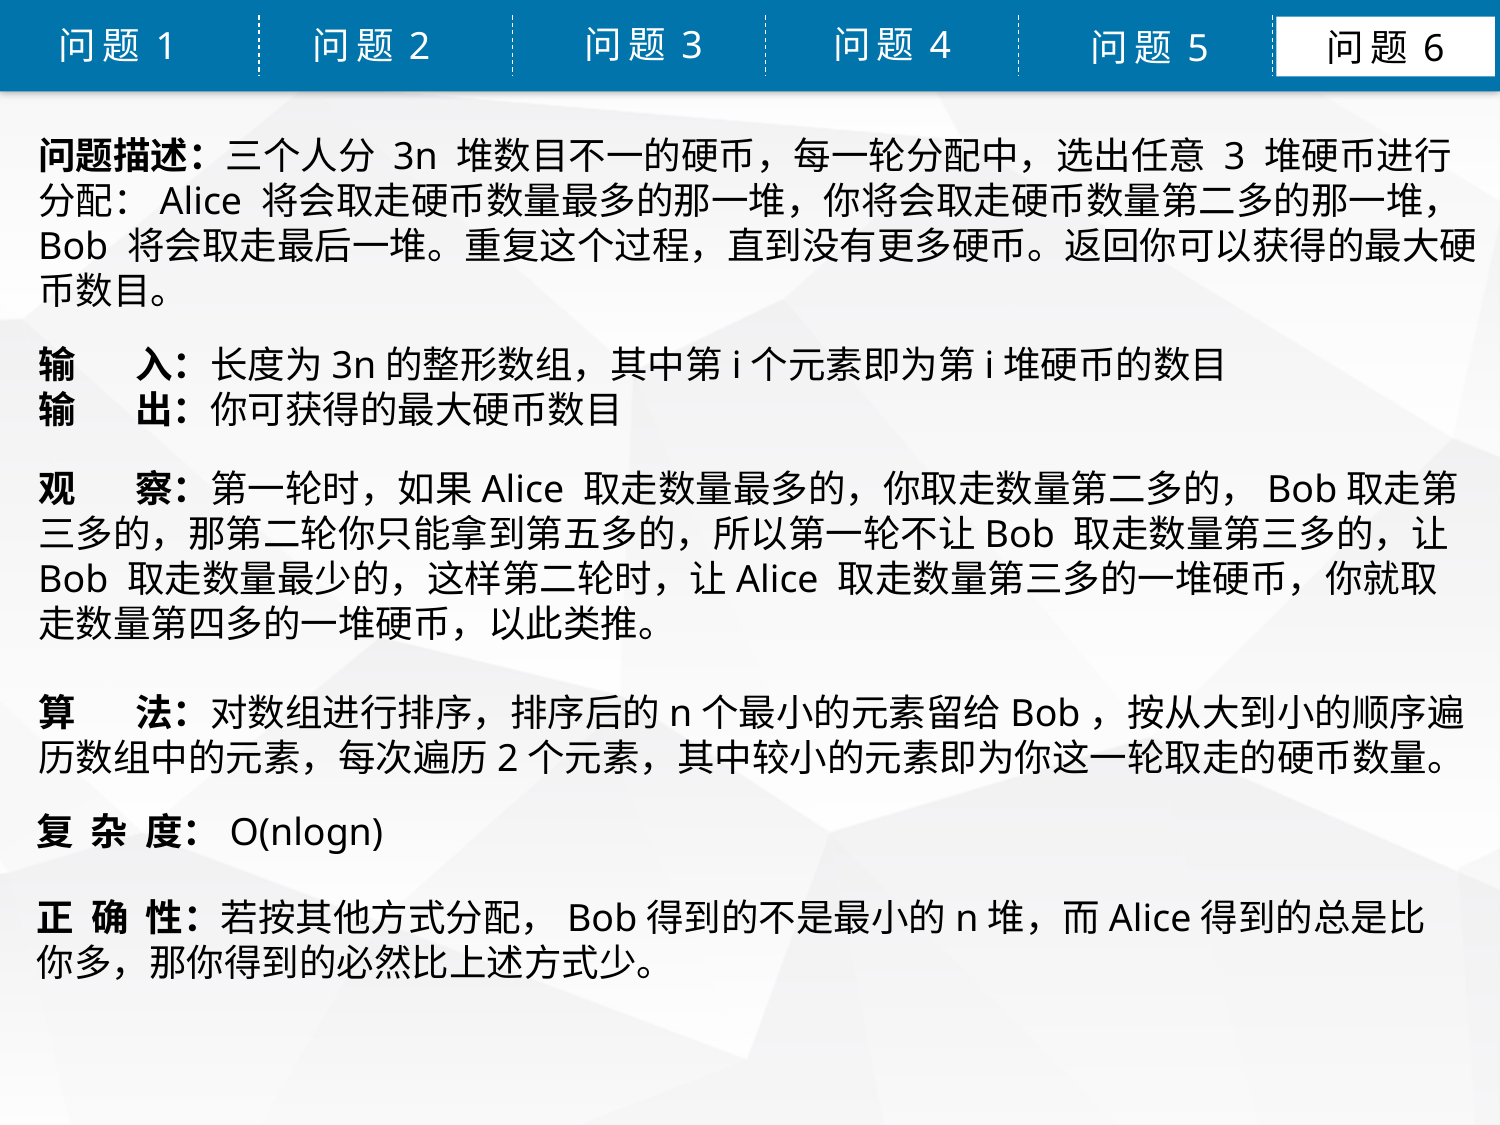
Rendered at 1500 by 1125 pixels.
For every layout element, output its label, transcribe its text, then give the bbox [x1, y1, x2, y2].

text_box 输 入：长度为3n的整形数组，其中第i个元素即为第i堆硬币的数目 输 出：你可获得的最大硬币数目 [23, 333, 1500, 438]
text_box [0, 0, 1500, 92]
text_box 复 杂 度：O(nlogn) [21, 800, 1499, 860]
text_box 问题6 [1276, 16, 1495, 77]
text_box 观 察：第一轮时，如果Alice 取走数量最多的，你取走数量第二多的，Bob取走第三多的，那第二轮你只能拿到第五多的，所以第一轮不让Bob 取走数量第三多的，让Bob 取走数量最少的，这样第二轮时，让Alice 取走数量第三多的一堆硬币，你就取走数量第四多的一堆硬币，以此类推。 [23, 457, 1476, 653]
text_box 正 确 性：若按其他方式分配，Bob得到的不是最小的n堆，而Alice得到的总是比你多，那你得到的必然比上述方式少。 [21, 886, 1445, 992]
text_box 问题2 [262, 14, 481, 74]
text_box 算 法：对数组进行排序，排序后的n个最小的元素留给Bob，按从大到小的顺序遍历数组中的元素，每次遍历2个元素，其中较小的元素即为你这一轮取走的硬币数量。 [23, 682, 1499, 787]
text_box 问题3 [534, 13, 753, 74]
text_box 问题描述：三个人分 3n 堆数目不一的硬币，每一轮分配中，选出任意 3 堆硬币进行分配：Alice 将会取走硬币数量最多的那一堆，你将会取走硬币数量第二多的那一堆，Bob 将会取走最后一堆。重复这个过程，直到没有更多硬币。返回你可以获得的最大硬币数目。 [23, 124, 1500, 320]
picture [0, 92, 1500, 1125]
text_box 问题1 [8, 14, 228, 74]
text_box 问题5 [1040, 16, 1259, 77]
text_box 问题4 [782, 13, 1002, 74]
